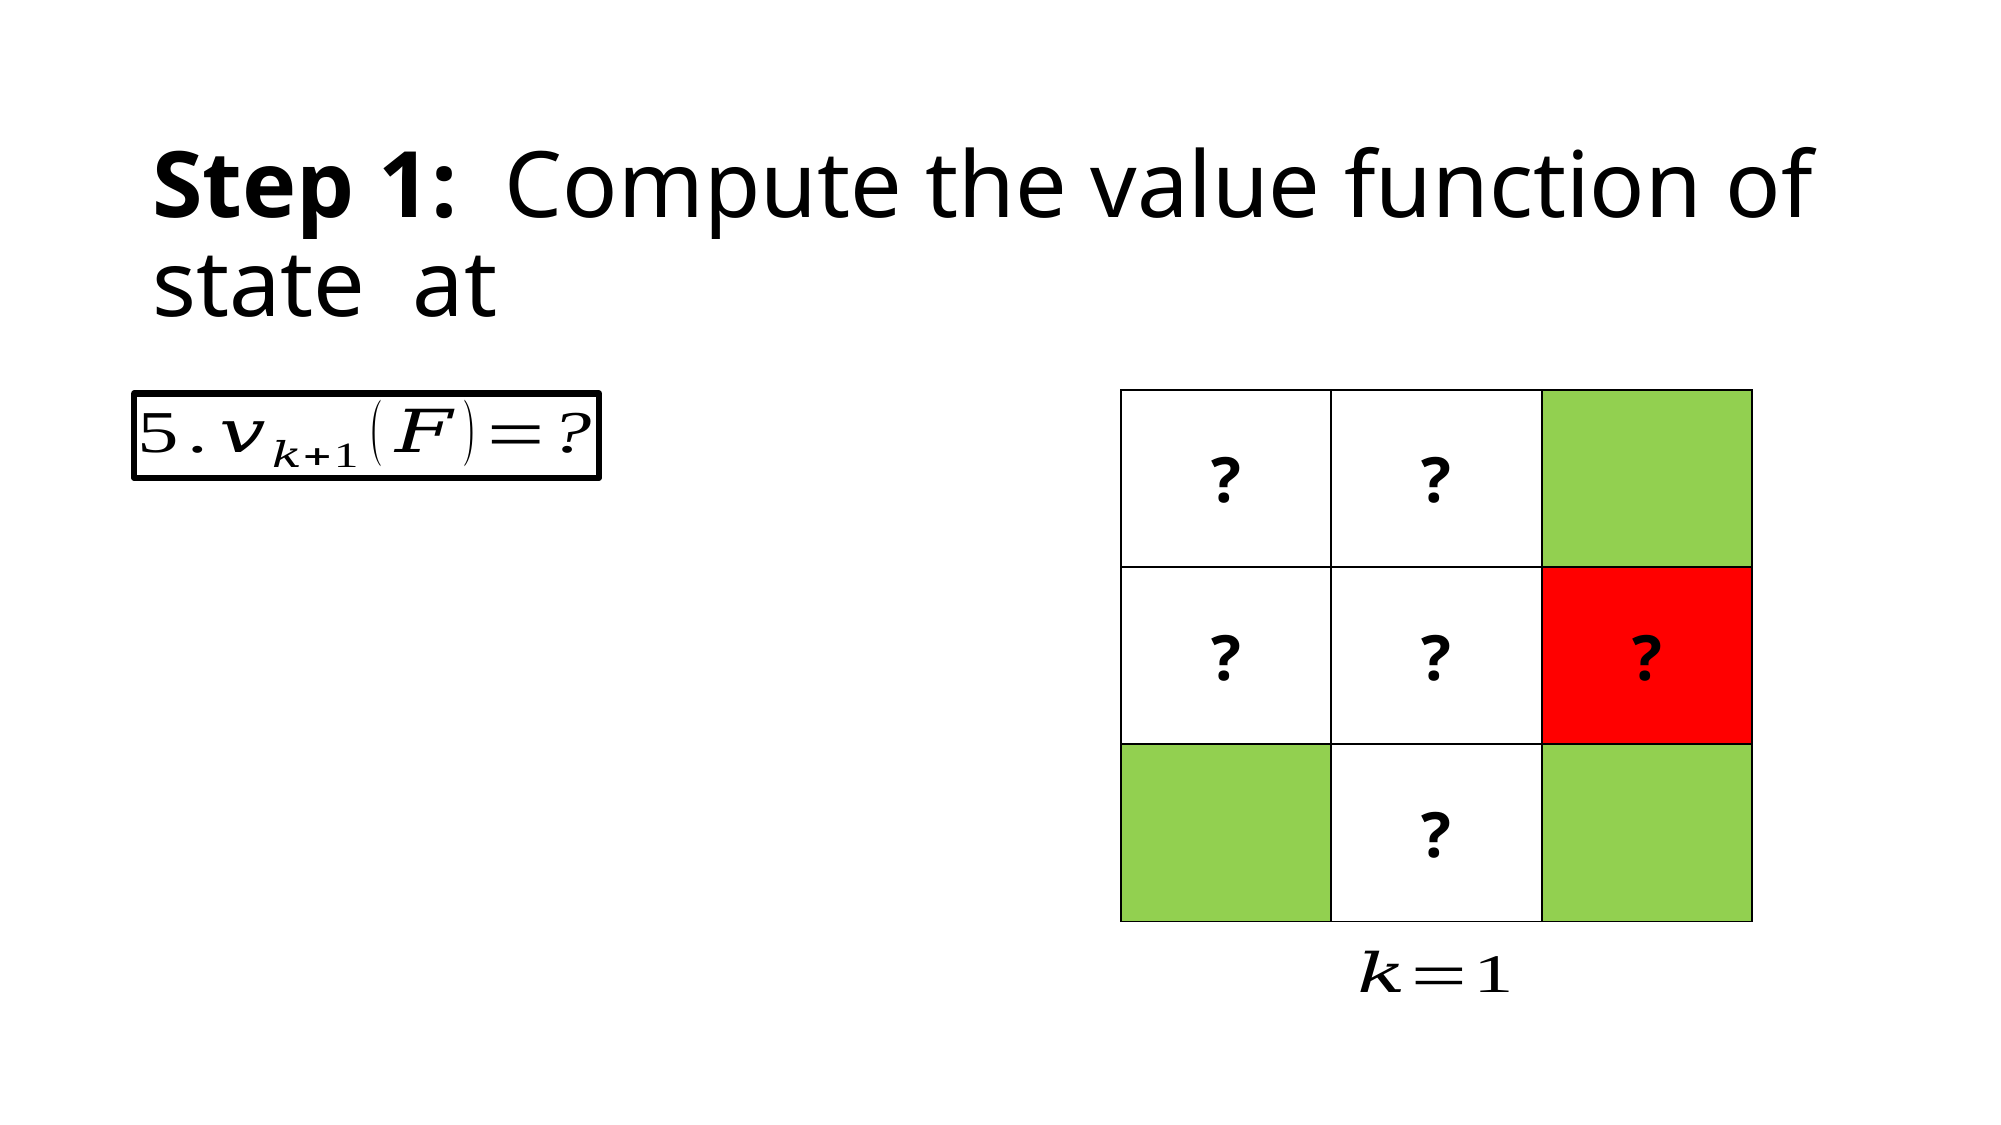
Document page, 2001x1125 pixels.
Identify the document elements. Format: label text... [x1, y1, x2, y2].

table_header [1543, 391, 1751, 566]
table_cell [1543, 745, 1751, 921]
table_cell ? [1543, 568, 1751, 743]
table_header ? [1332, 391, 1541, 566]
table_cell ? [1122, 568, 1330, 743]
table_cell [1122, 745, 1330, 921]
table_cell ? [1332, 568, 1541, 743]
table_cell ? [1332, 745, 1541, 921]
table_header ? [1122, 391, 1330, 566]
